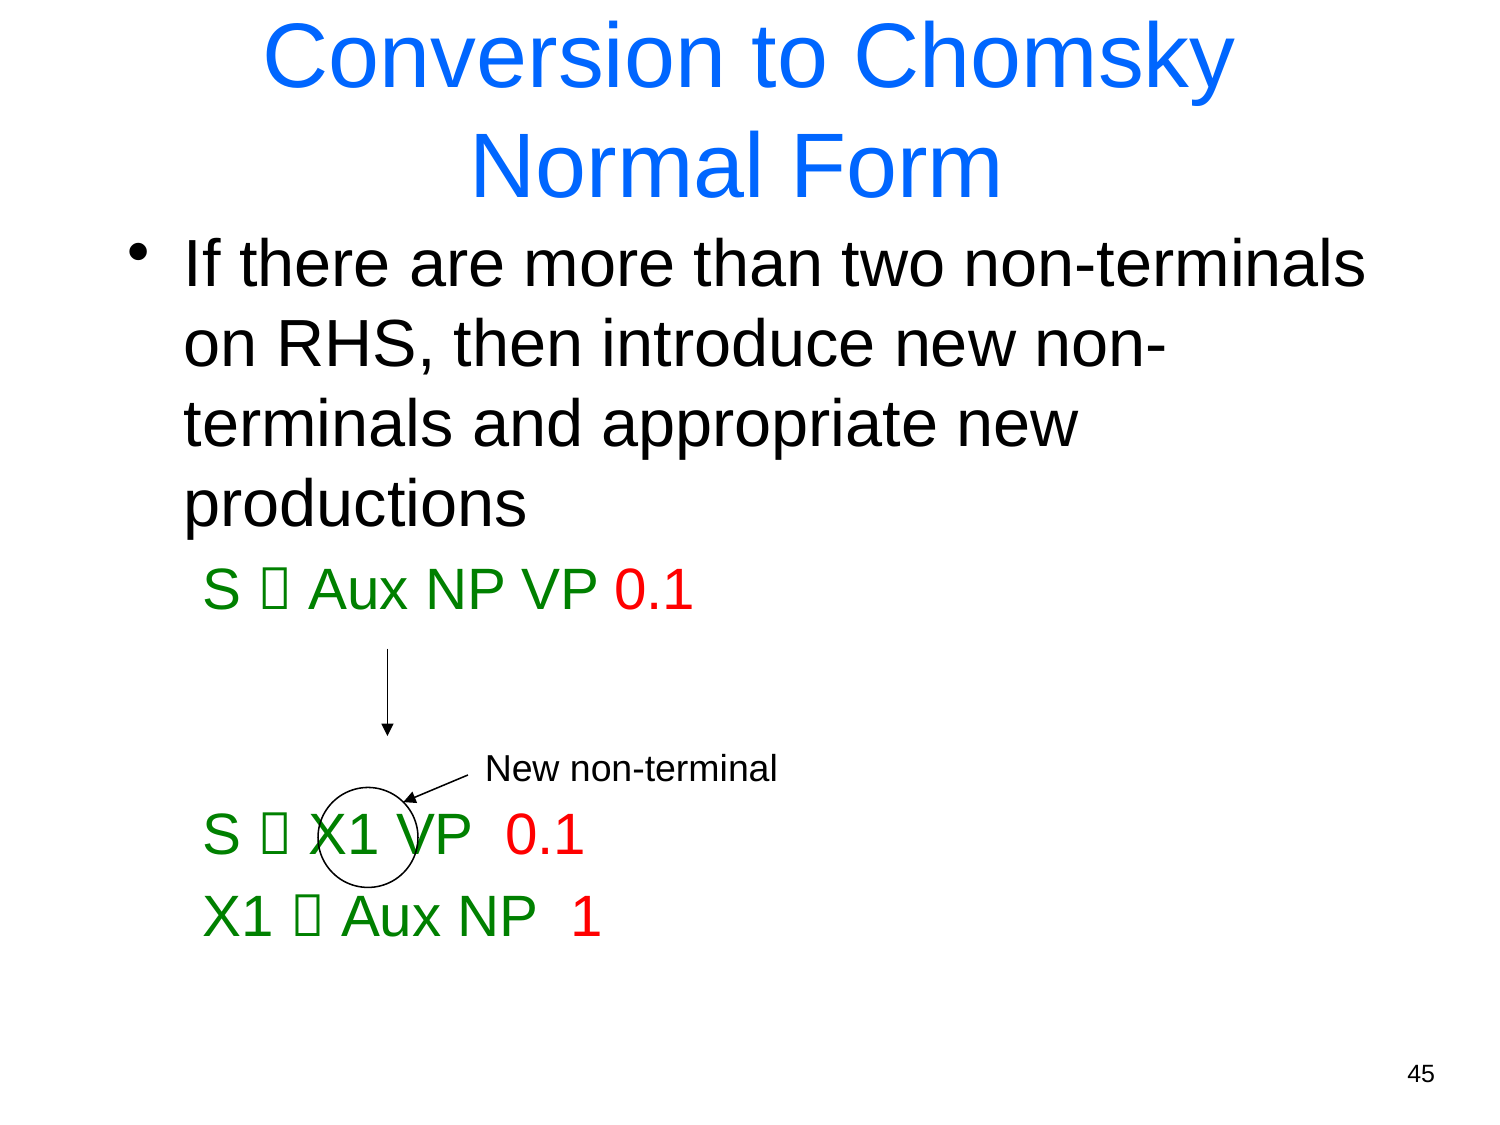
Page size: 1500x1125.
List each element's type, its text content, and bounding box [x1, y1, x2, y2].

text_box [318, 787, 418, 888]
text_box New non-terminal [470, 736, 793, 796]
title Conversion to Chomsky Normal Form [112, 12, 1388, 200]
text_box 45 [1137, 1049, 1450, 1125]
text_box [403, 774, 469, 803]
list If there are more than two non-terminals on RHS, then introduce new non-terminals and appropriate new productions S  Aux NP VP 0.1 S  X1 VP 0.1 X1  Aux NP 1 [112, 212, 1388, 888]
